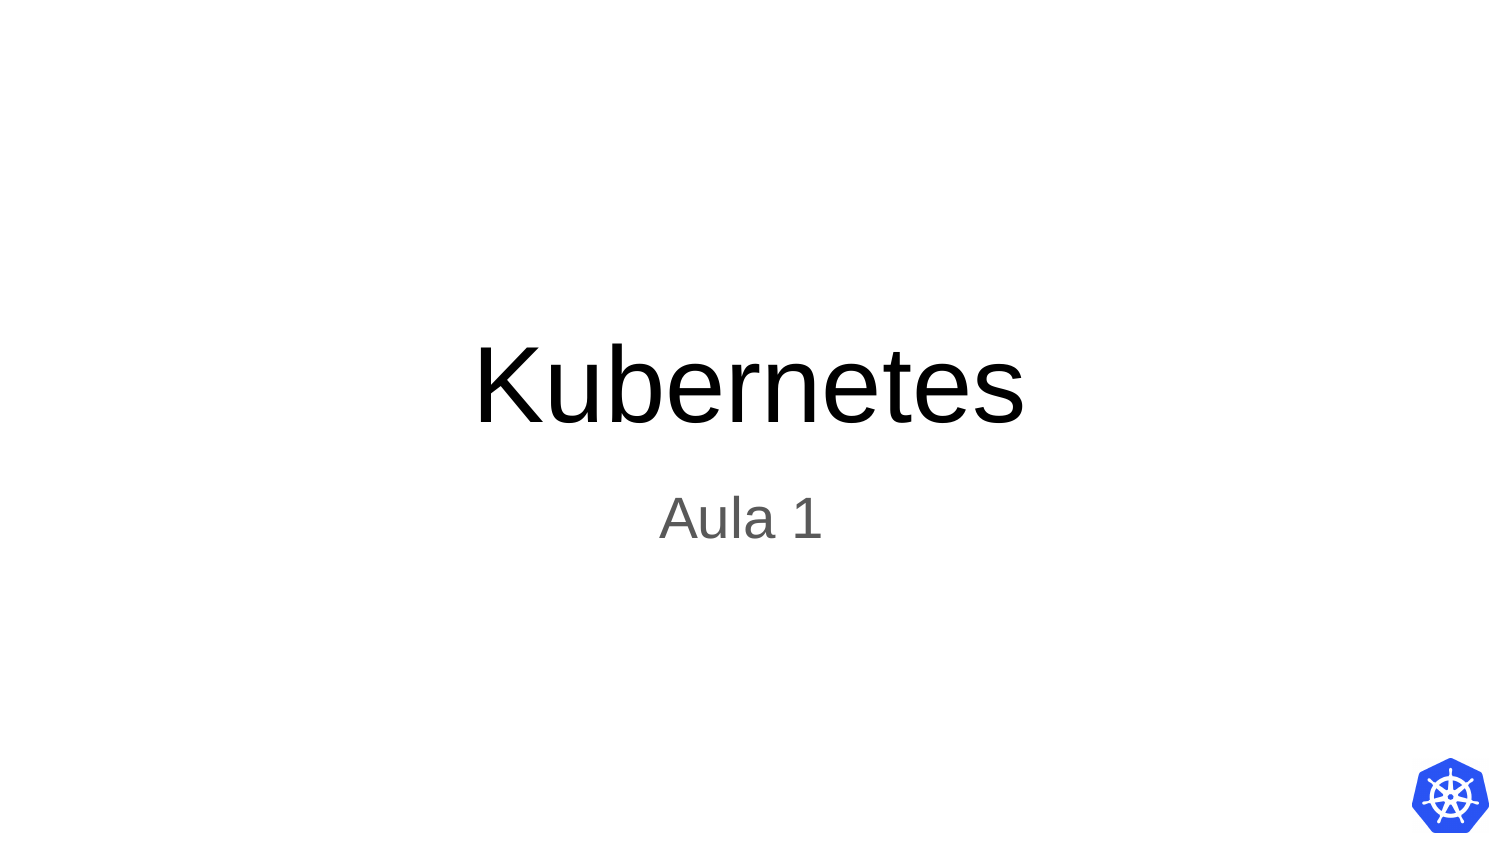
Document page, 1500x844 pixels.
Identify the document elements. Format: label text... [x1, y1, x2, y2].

subtitle Aula 1 [51, 464, 1449, 595]
title Kubernetes [51, 122, 1449, 459]
picture [1411, 757, 1489, 833]
